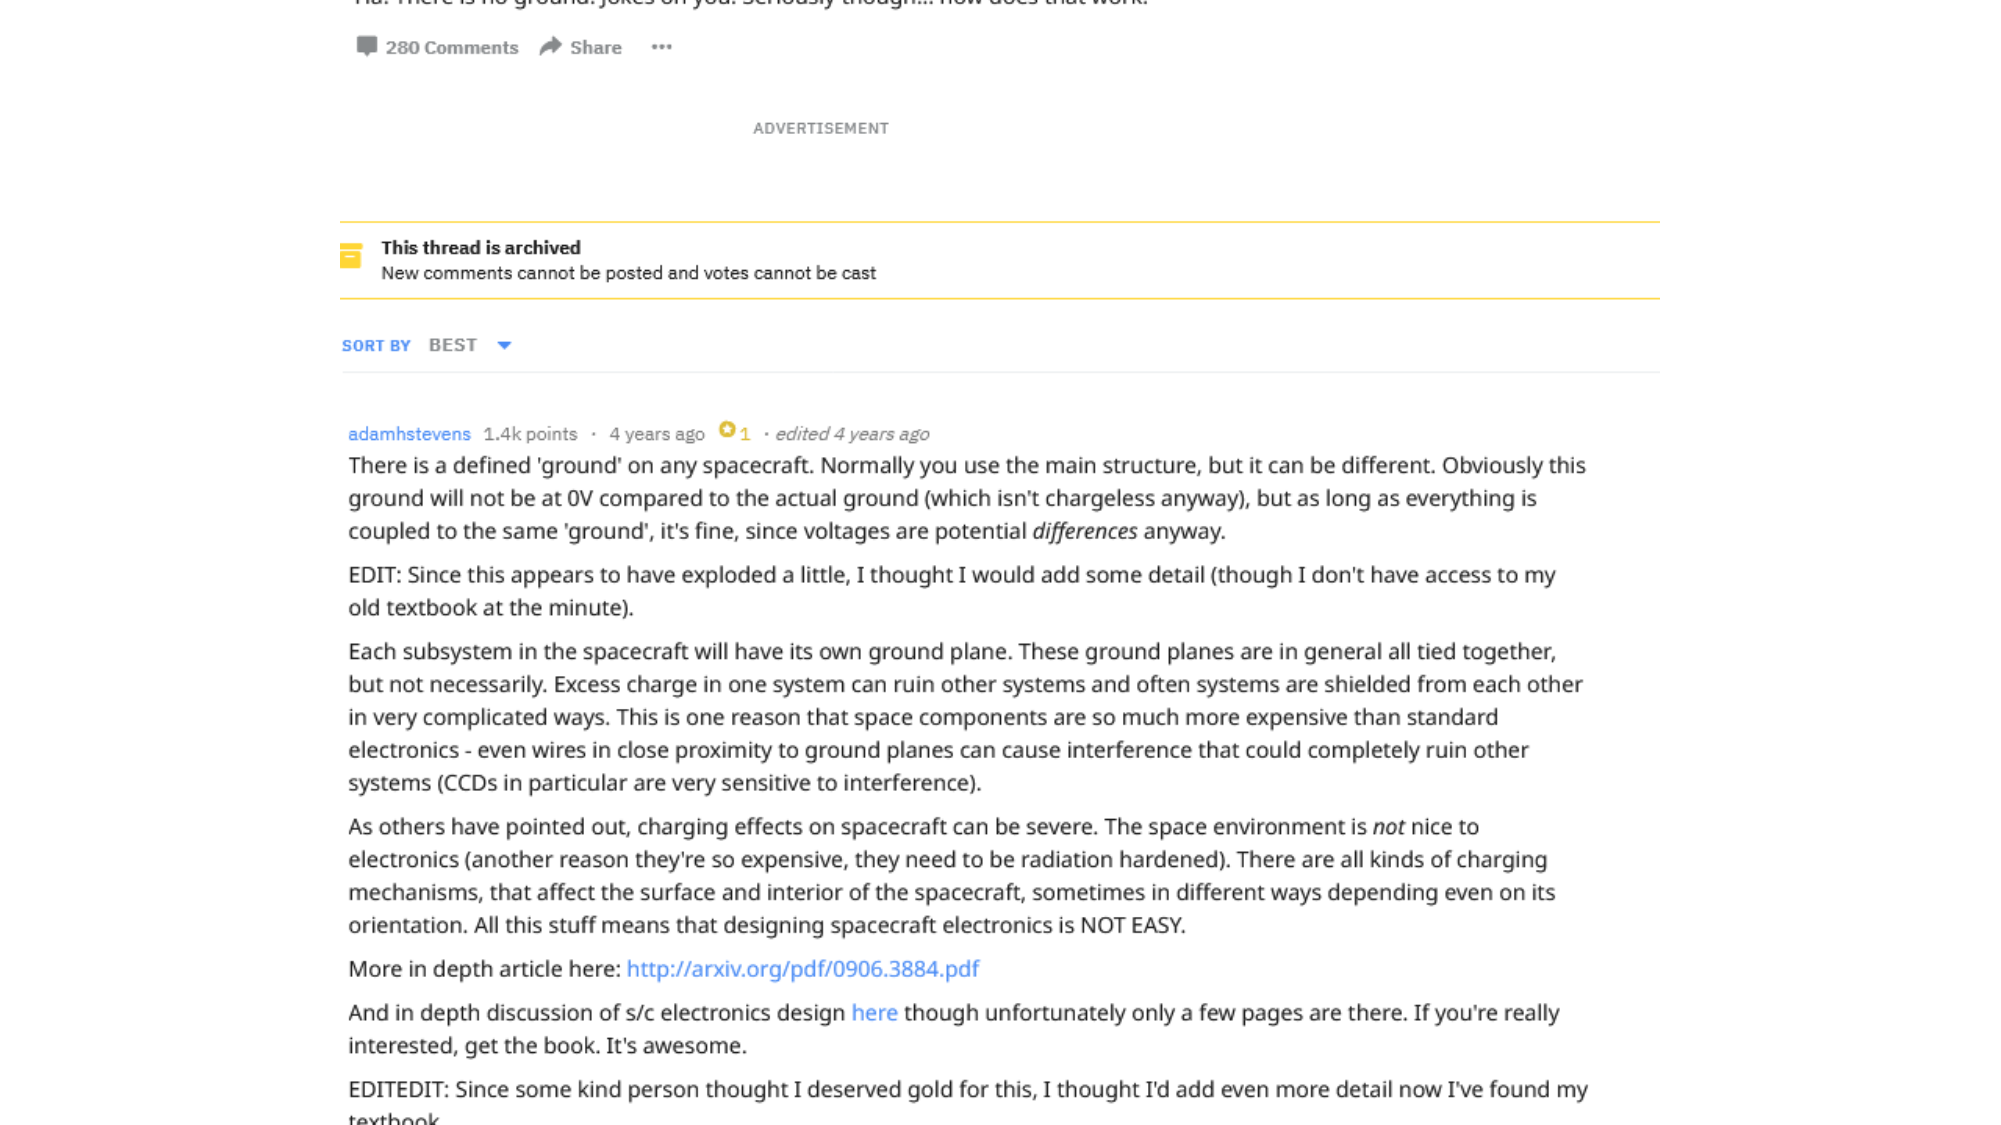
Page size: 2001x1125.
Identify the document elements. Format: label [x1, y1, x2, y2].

picture [340, 0, 1660, 1125]
